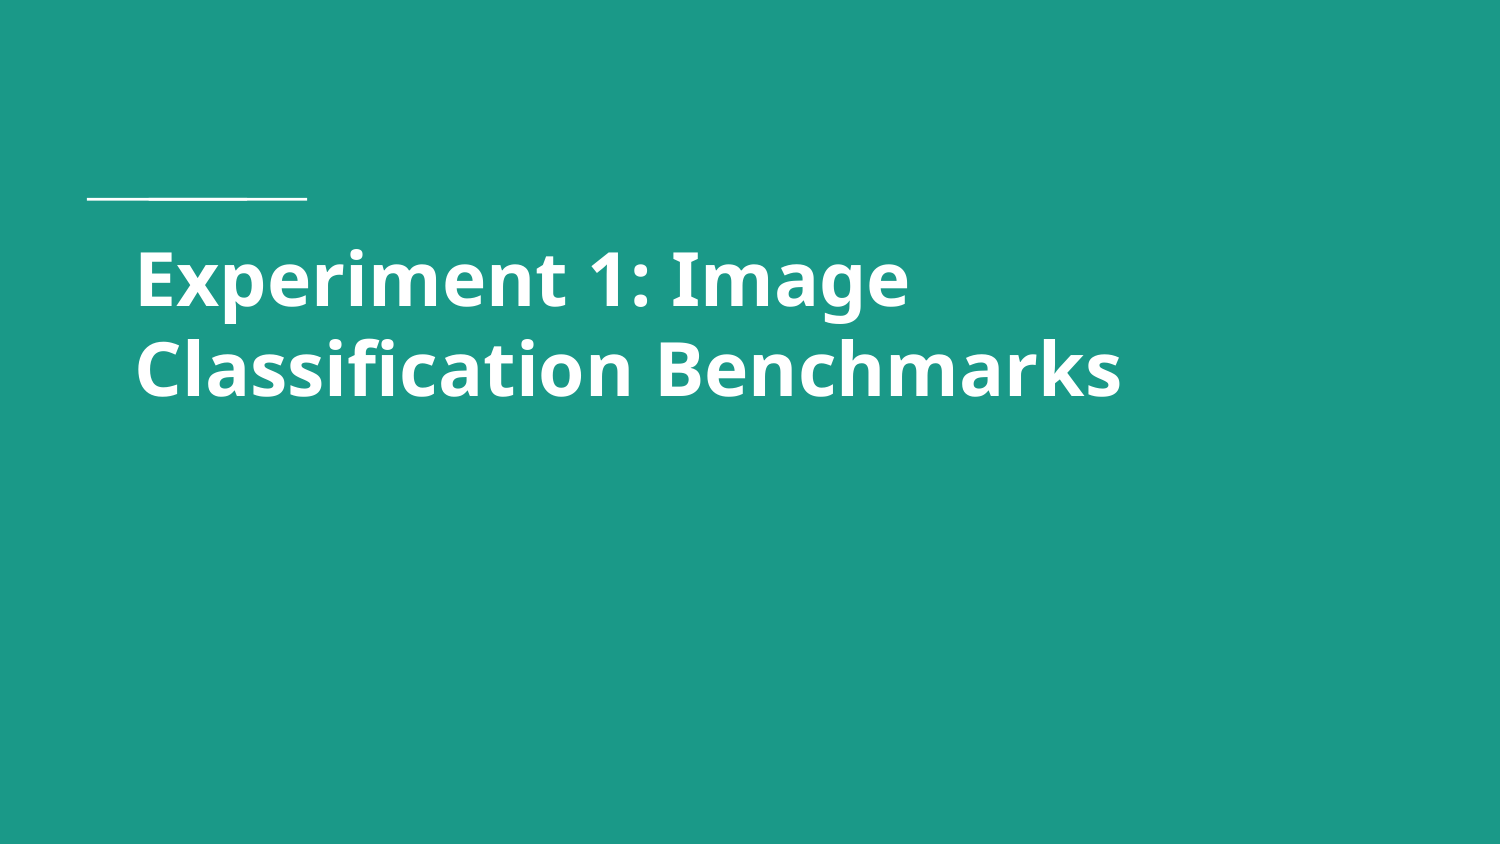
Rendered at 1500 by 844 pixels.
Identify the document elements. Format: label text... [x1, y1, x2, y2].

title Experiment 1: Image Classification Benchmarks [119, 216, 1381, 466]
